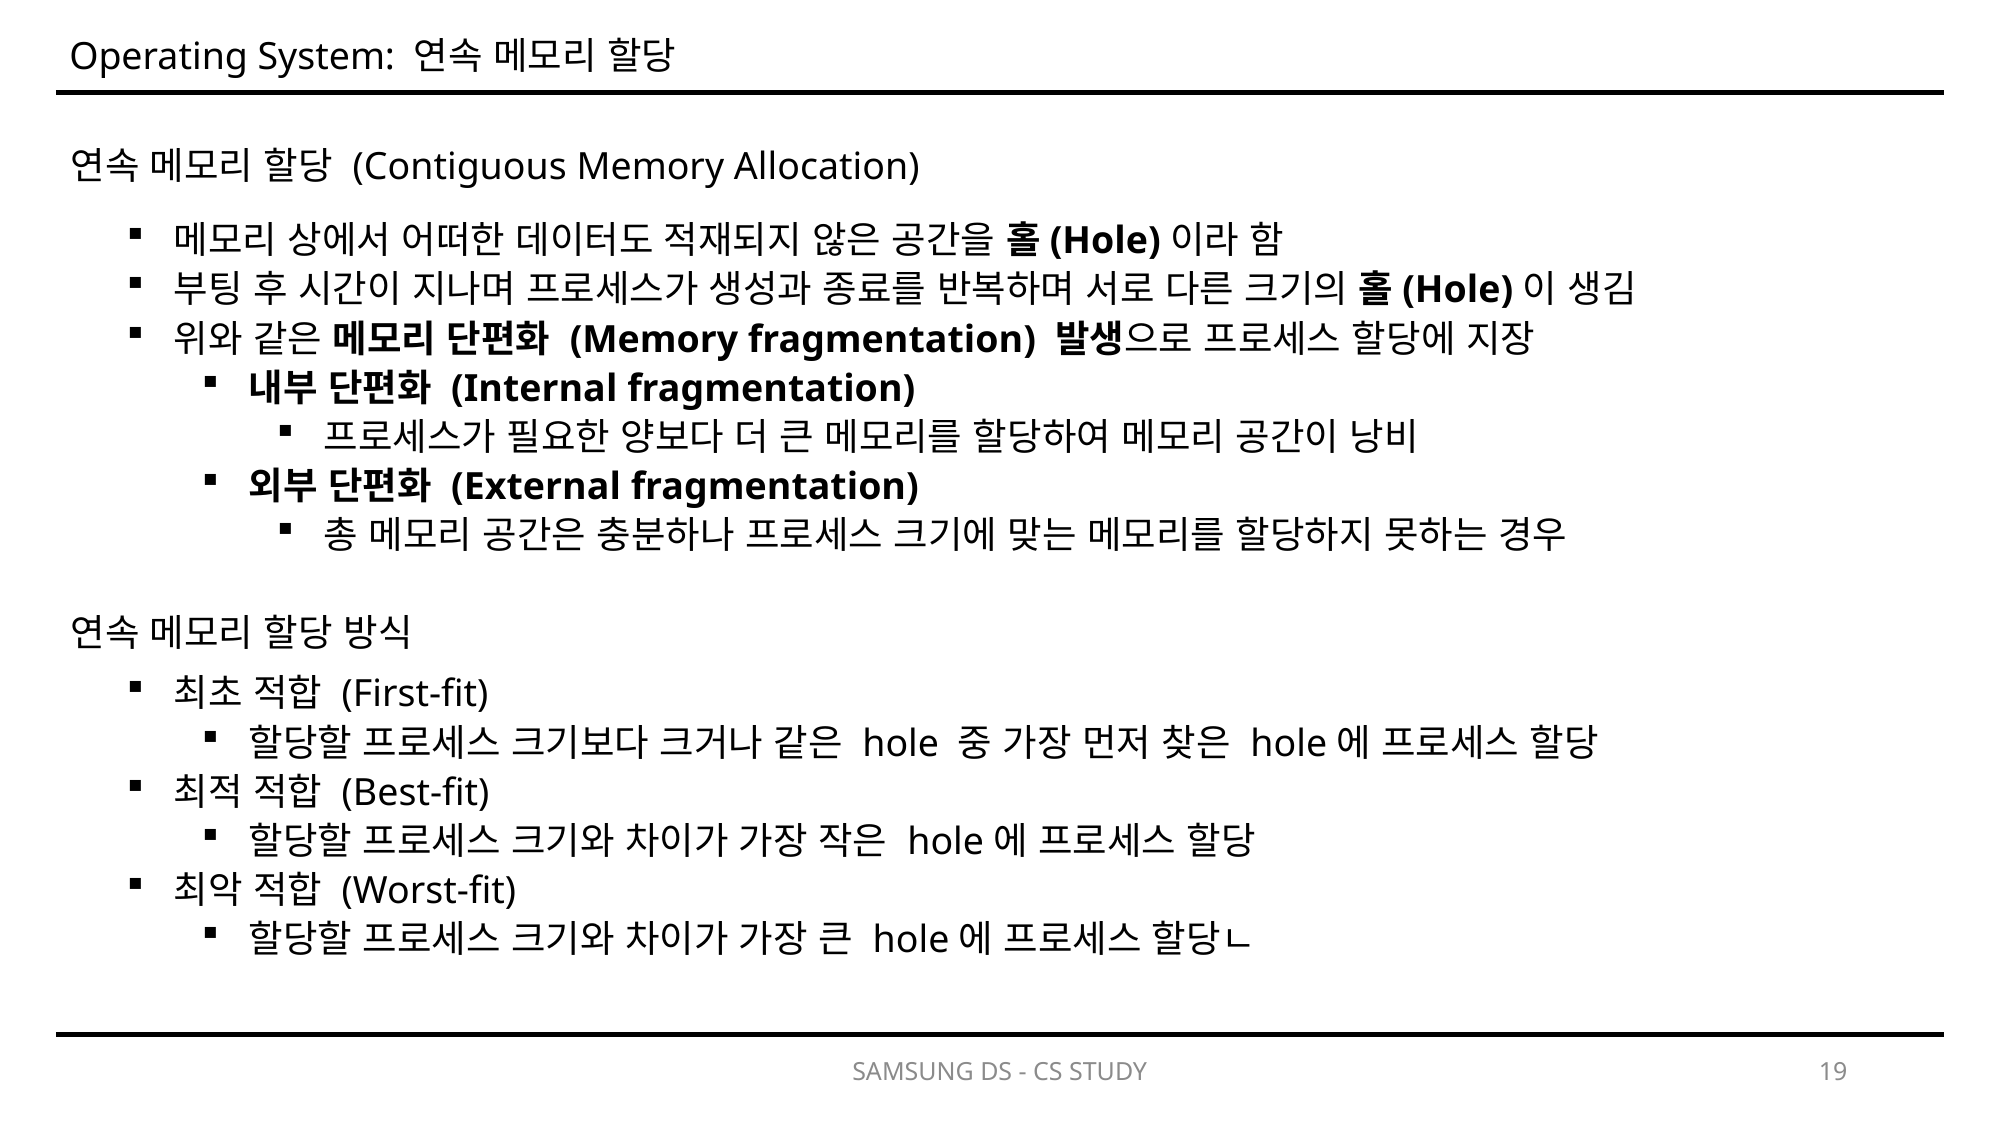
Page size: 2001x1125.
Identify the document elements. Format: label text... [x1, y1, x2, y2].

text_box 메모리 상에서 어떠한 데이터도 적재되지 않은 공간을 홀(Hole)이라 함 부팅 후 시간이 지나며 프로세스가 생성과 종료를 반복하며 서로 다른 크기의 홀(Hole)이 생김 위와 같은 메모리 단편화 (Memory fragmentation) 발생으로 프로세스 할당에 지장 내부 단편화 (Internal fragmentation) 프로세스가 필요한 양보다 더 큰 메모리를 할당하여 메모리 공간이 낭비 외부 단편화 (External fragmentation) 총 메모리 공간은 충분하나 프로세스 크기에 맞는 메모리를 할당하지 못하는 경우 [112, 208, 1888, 564]
text_box 연속 메모리 할당 방식 [55, 601, 1019, 662]
text_box Operating System: 연속 메모리 할당 [54, 25, 1000, 85]
text_box 연속 메모리 할당 (Contiguous Memory Allocation) [55, 134, 1019, 195]
footer SAMSUNG DS - CS STUDY [662, 1042, 1338, 1103]
slide_number 19 [1412, 1042, 1863, 1103]
text_box 최초 적합 (First-fit) 할당할 프로세스 크기보다 크거나 같은 hole 중 가장 먼저 찾은 hole에 프로세스 할당 최적 적합 (Best-fit) 할당할 프로세스 크기와 차이가 가장 작은 hole에 프로세스 할당 최악 적합 (Worst-fit) 할당할 프로세스 크기와 차이가 가장 큰 hole에 프로세스 할당ㄴ [112, 662, 1888, 968]
